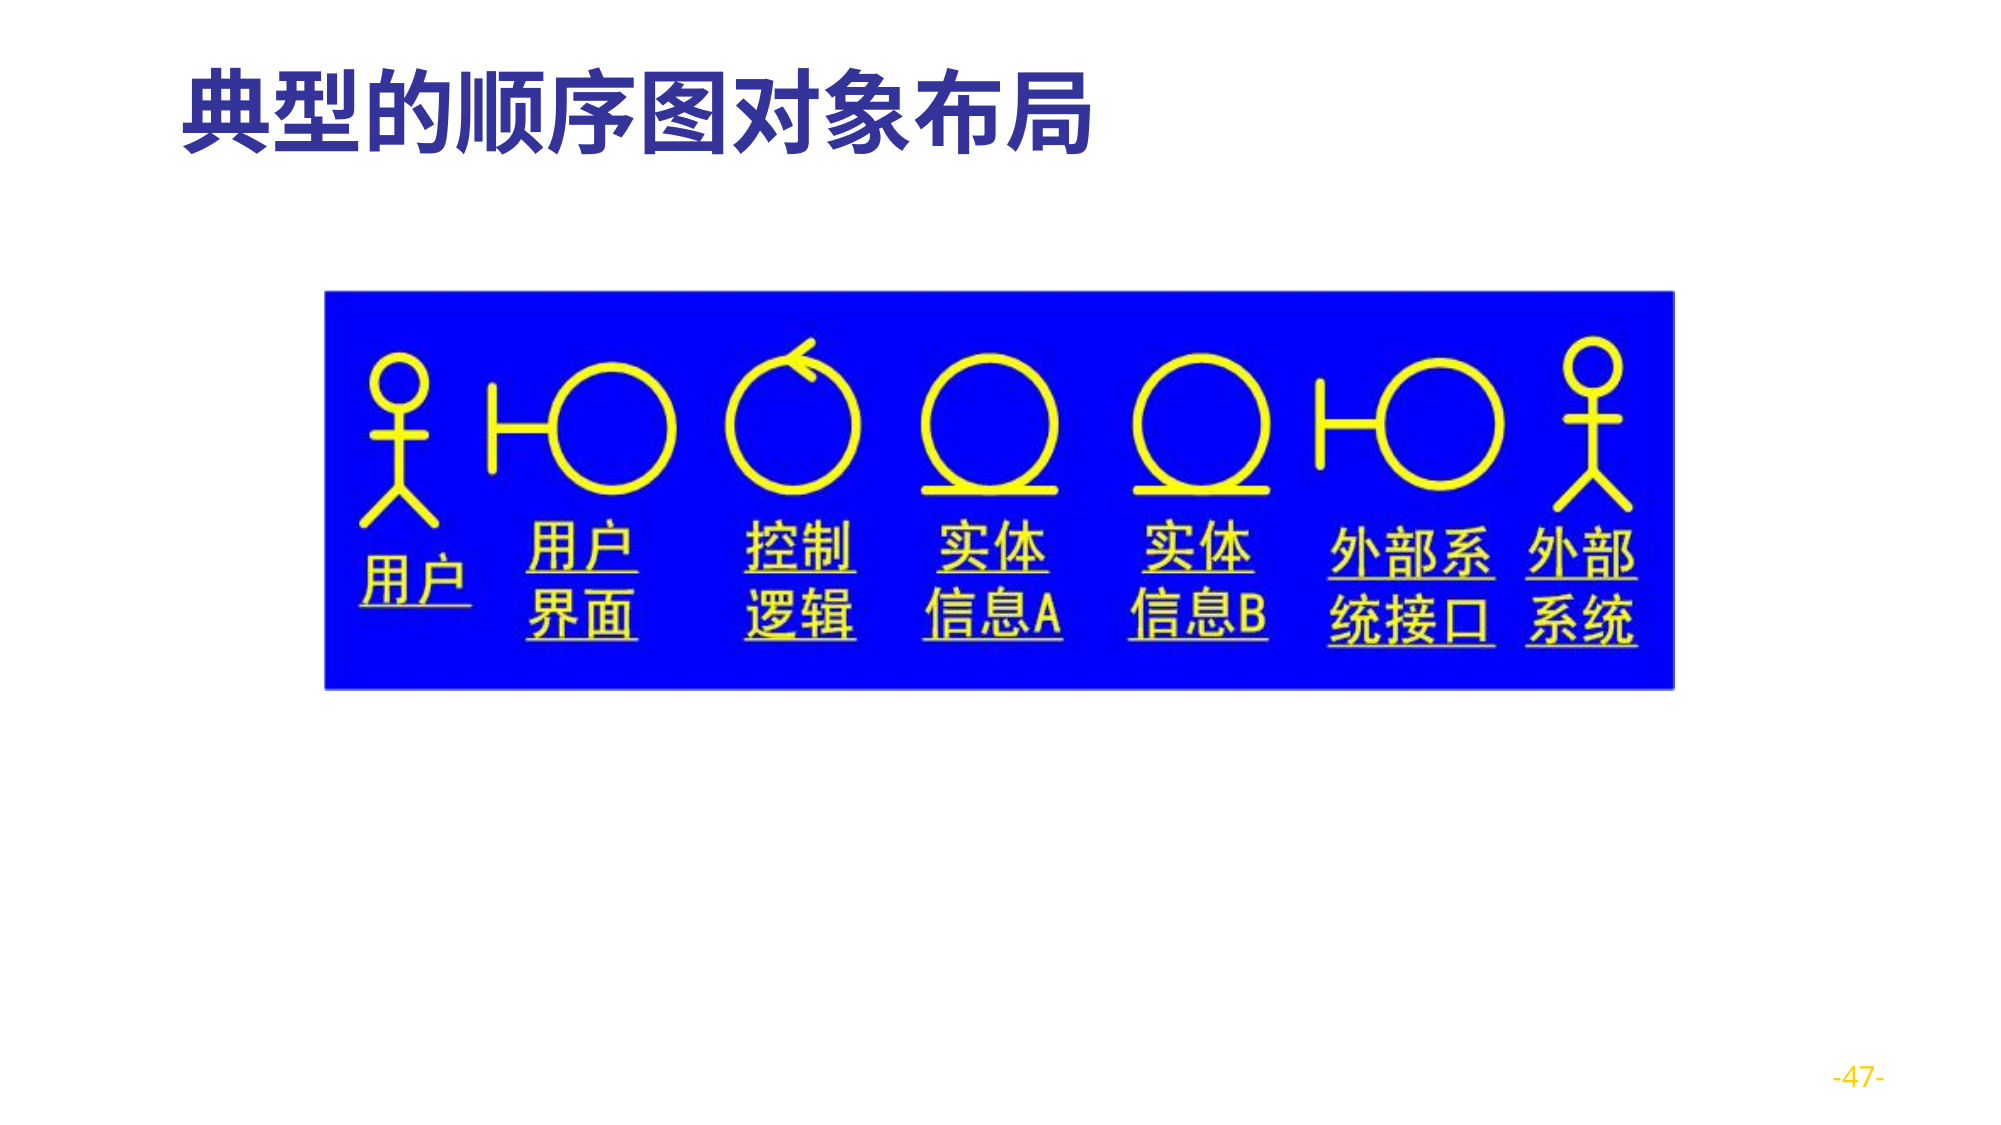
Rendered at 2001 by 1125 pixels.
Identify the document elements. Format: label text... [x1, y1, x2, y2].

slide_number -47- [1433, 1051, 1901, 1125]
title 典型的顺序图对象布局 [165, 66, 1817, 173]
picture [324, 290, 1676, 692]
